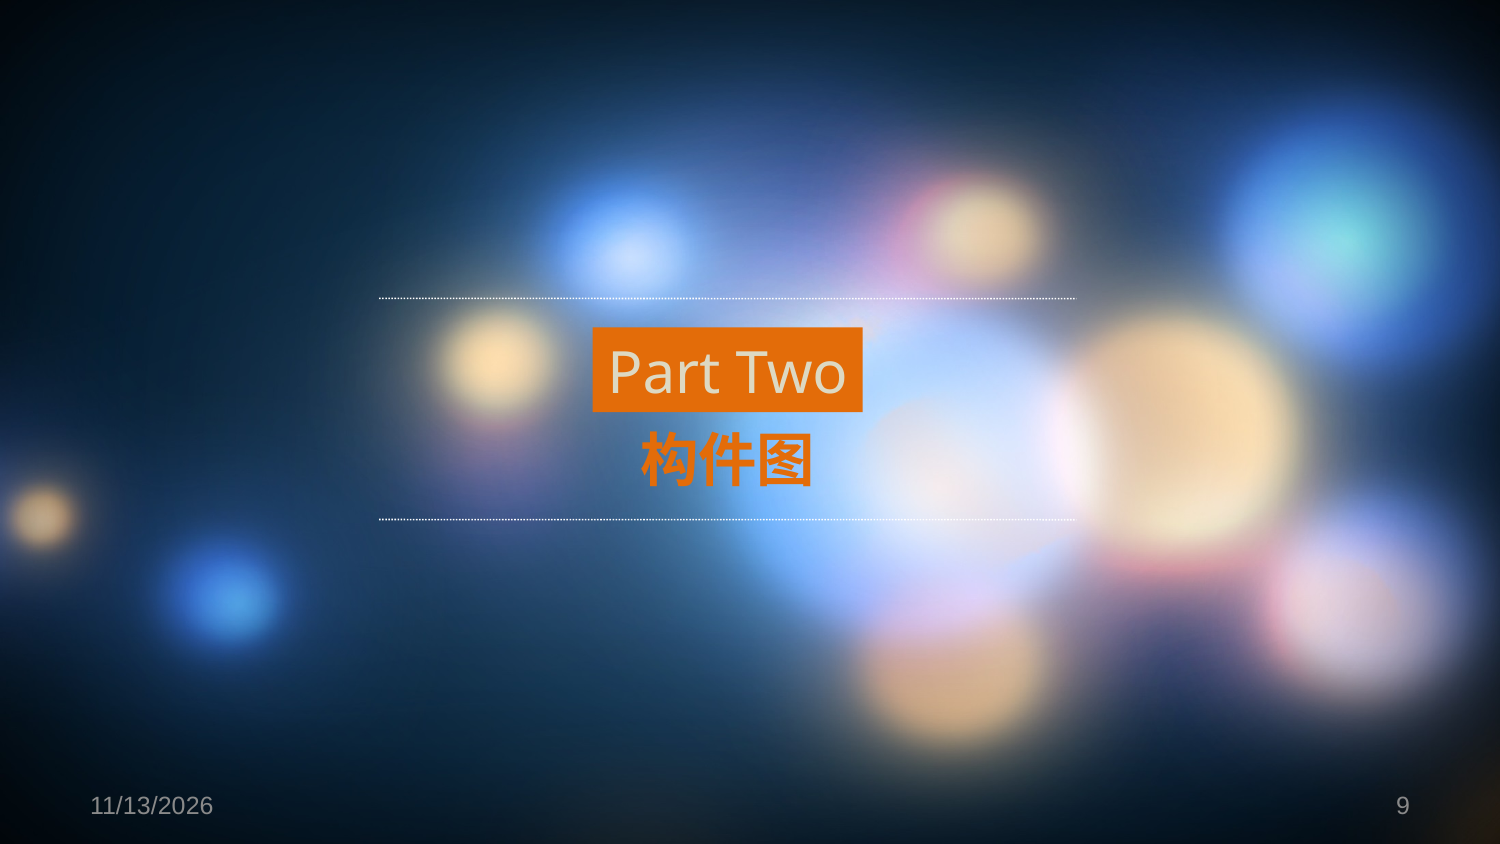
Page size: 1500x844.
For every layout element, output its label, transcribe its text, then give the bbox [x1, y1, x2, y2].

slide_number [74, 781, 426, 828]
picture [0, 0, 1500, 844]
text_box 构件图 [495, 415, 960, 500]
text_box Part Two [592, 327, 863, 413]
slide_number 9 [1074, 781, 1426, 828]
